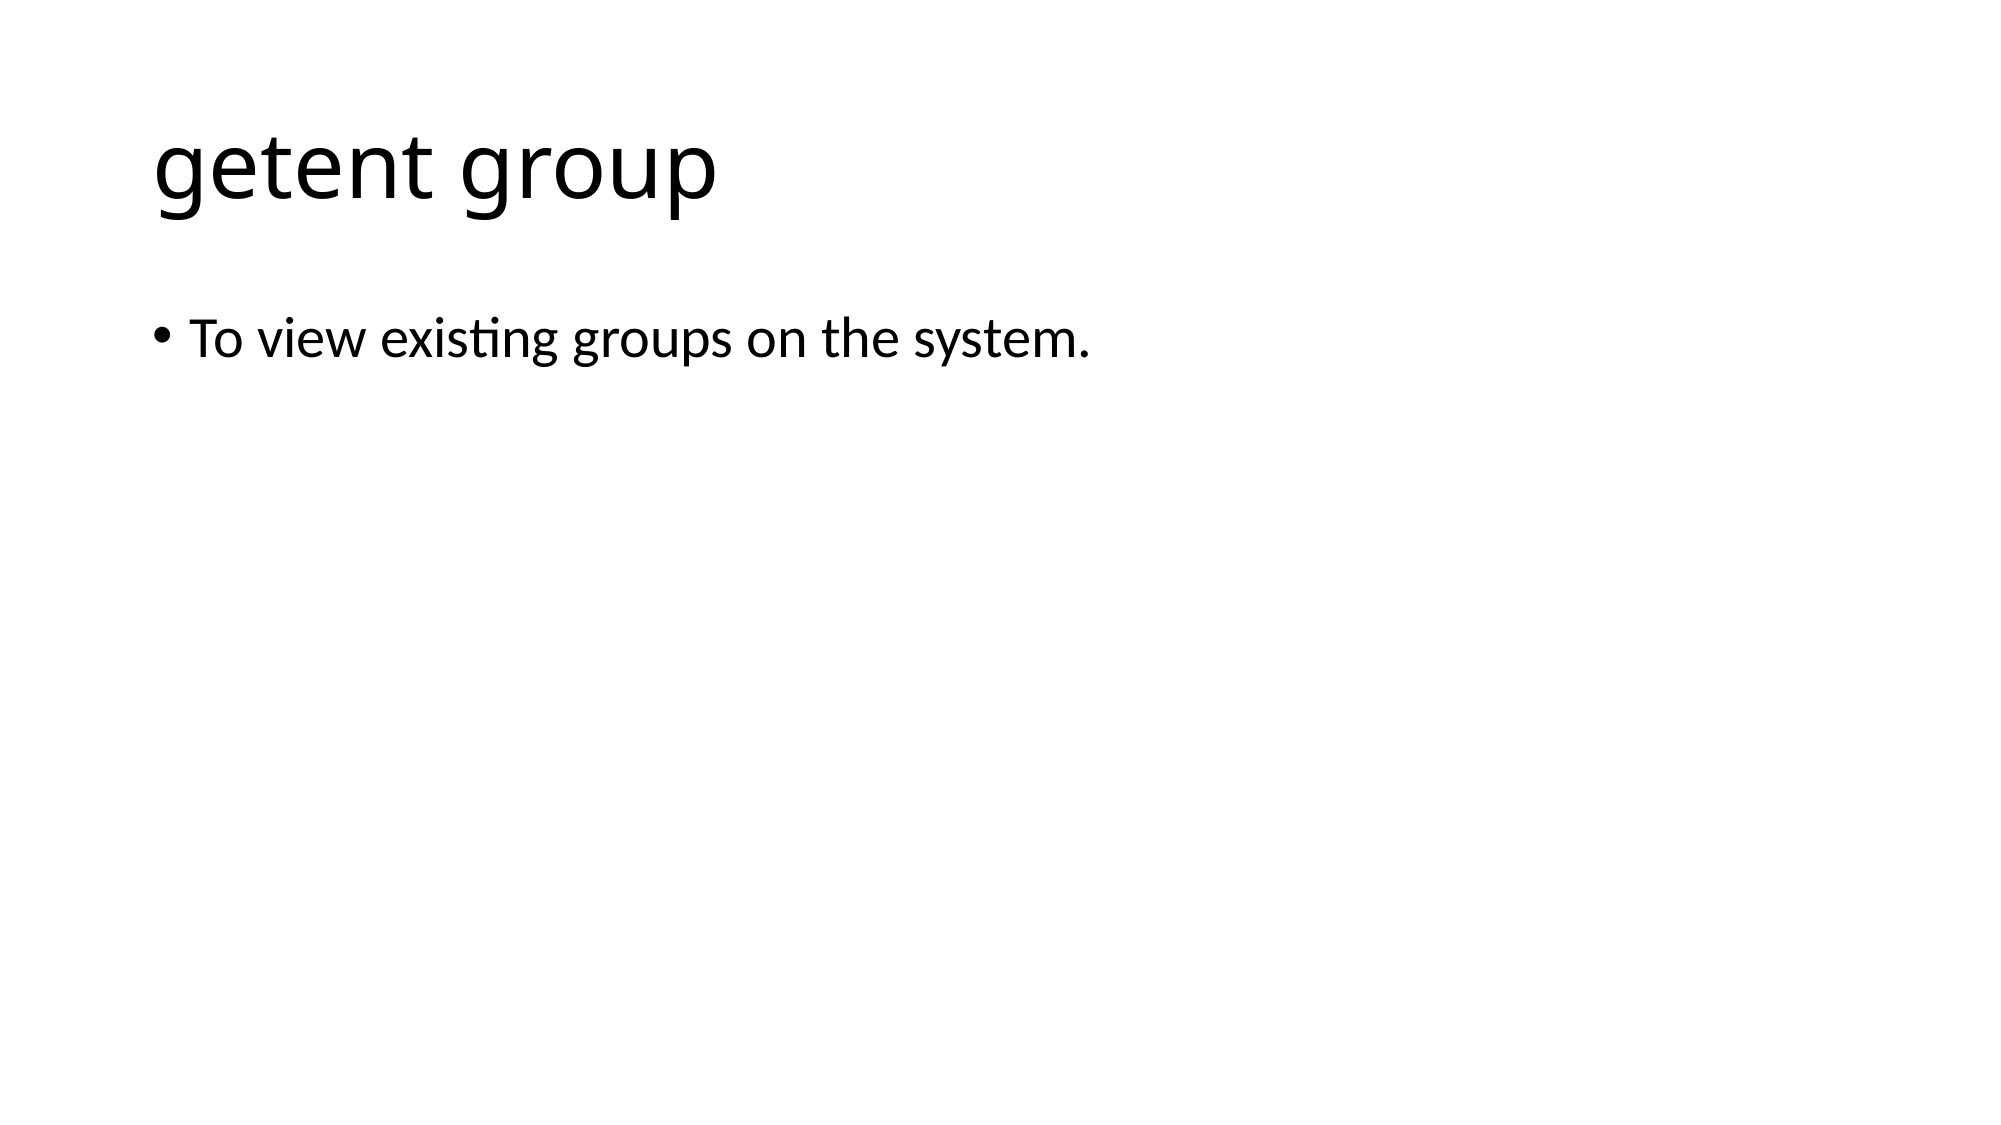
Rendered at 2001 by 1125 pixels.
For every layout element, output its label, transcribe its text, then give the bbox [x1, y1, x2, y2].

title getent group [137, 59, 1863, 278]
list To view existing groups on the system. [137, 299, 1863, 1014]
